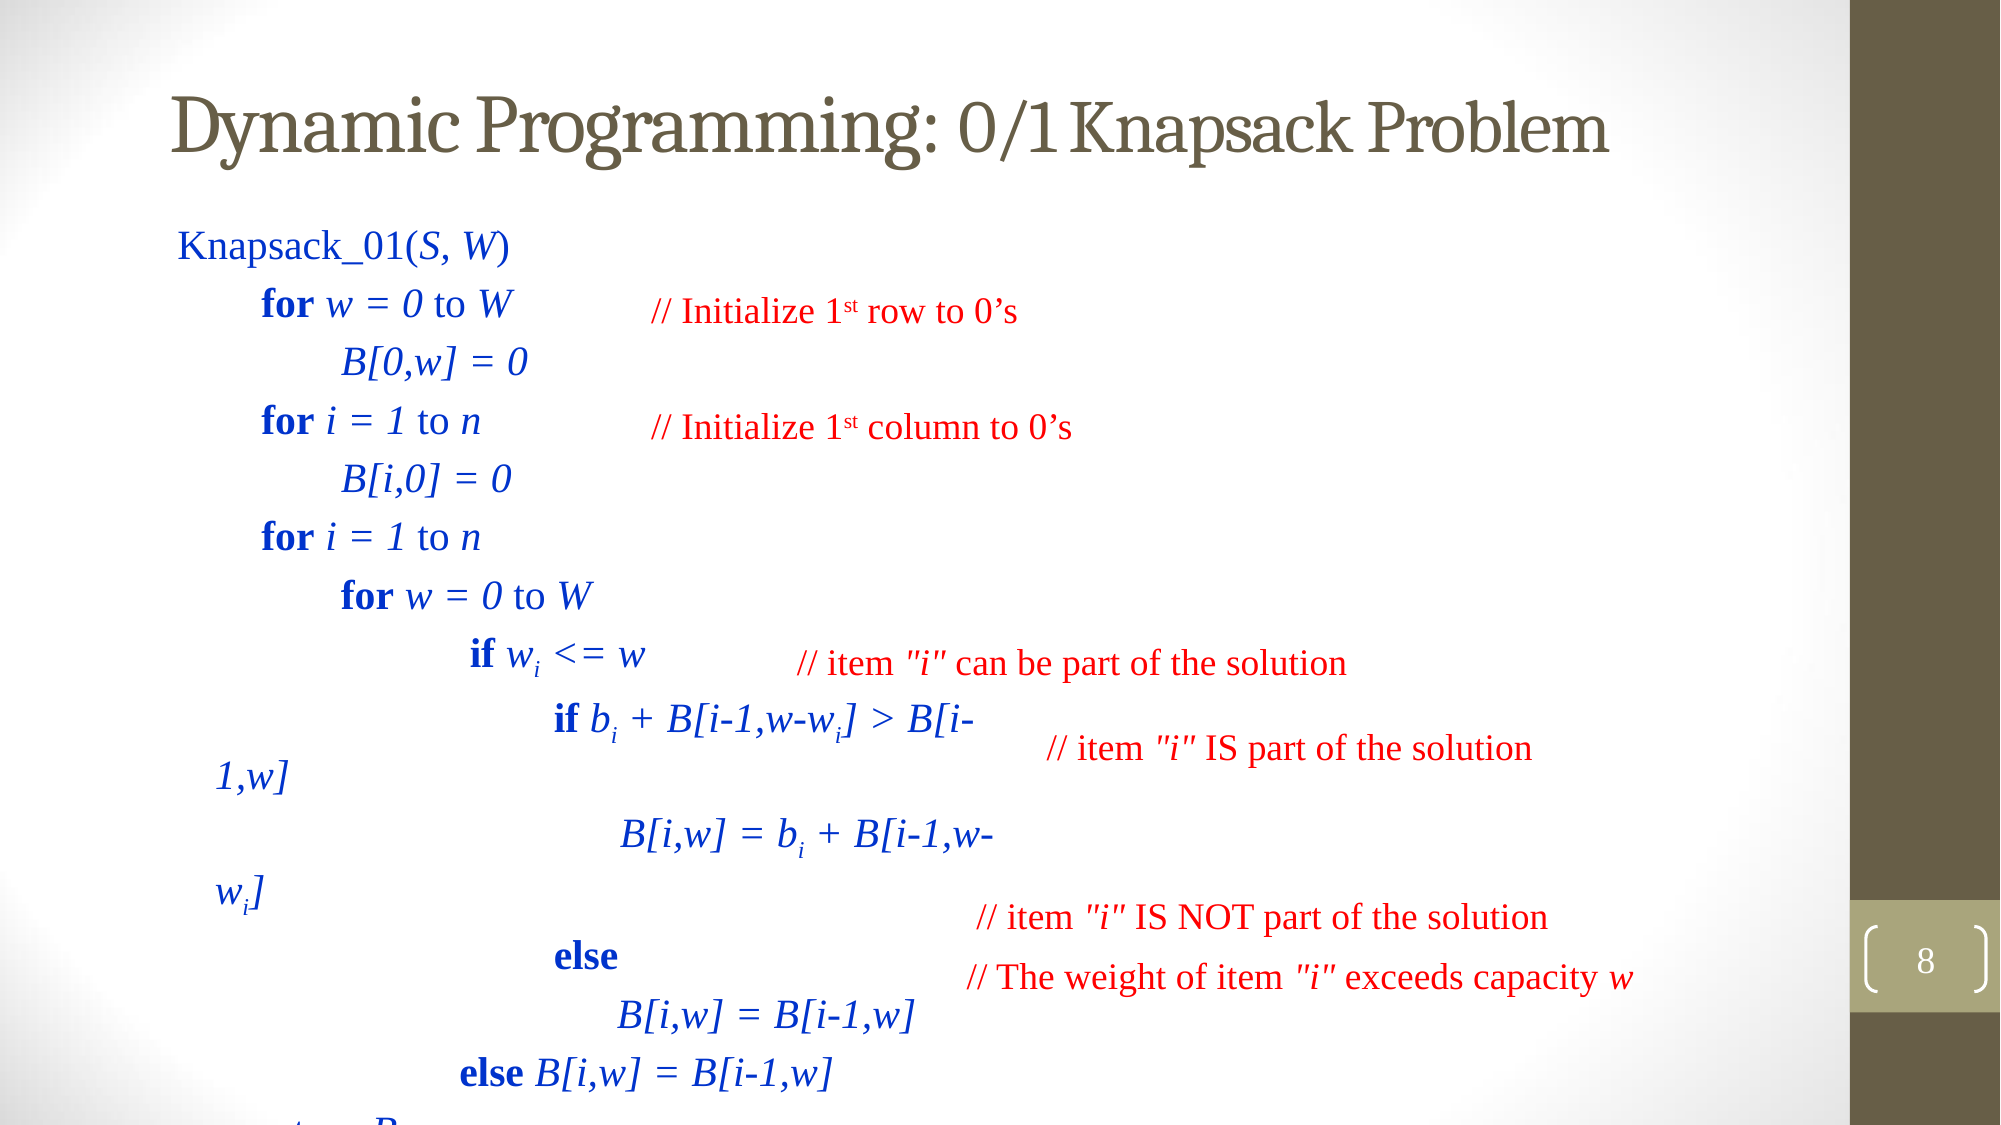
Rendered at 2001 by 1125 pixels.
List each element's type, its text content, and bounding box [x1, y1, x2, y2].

text_box // item "i" can be part of the solution [1032, 630, 1510, 690]
title Dynamic Programming: 0/1 Knapsack Problem [154, 24, 1901, 213]
text_box // The weight of item "i" exceeds capacity w [951, 944, 1769, 1005]
text_box Knapsack_01(S, W) for w = 0 to W B[0,w] = 0 for i = 1 to n B[i,0] = 0 for i = 1 to n for w = 0 to W if wi <= w if bi + B[i-1,w-wi] > B[i-1,w] B[i,w] = bi + B[i-1,w- wi] else B[i,w] = B[i-1,w] else B[i,w] = B[i-1,w] return B; [143, 209, 1032, 1085]
text_box // item "i" IS part of the solution [1031, 715, 1760, 776]
picture [0, 0, 1849, 1125]
text_box // item "i" IS NOT part of the solution [961, 884, 1690, 945]
text_box // Initialize 1st row to 0’s [636, 278, 1097, 339]
text_box // Initialize 1st column to 0’s [636, 394, 1097, 455]
slide_number 8 [1864, 924, 1988, 994]
